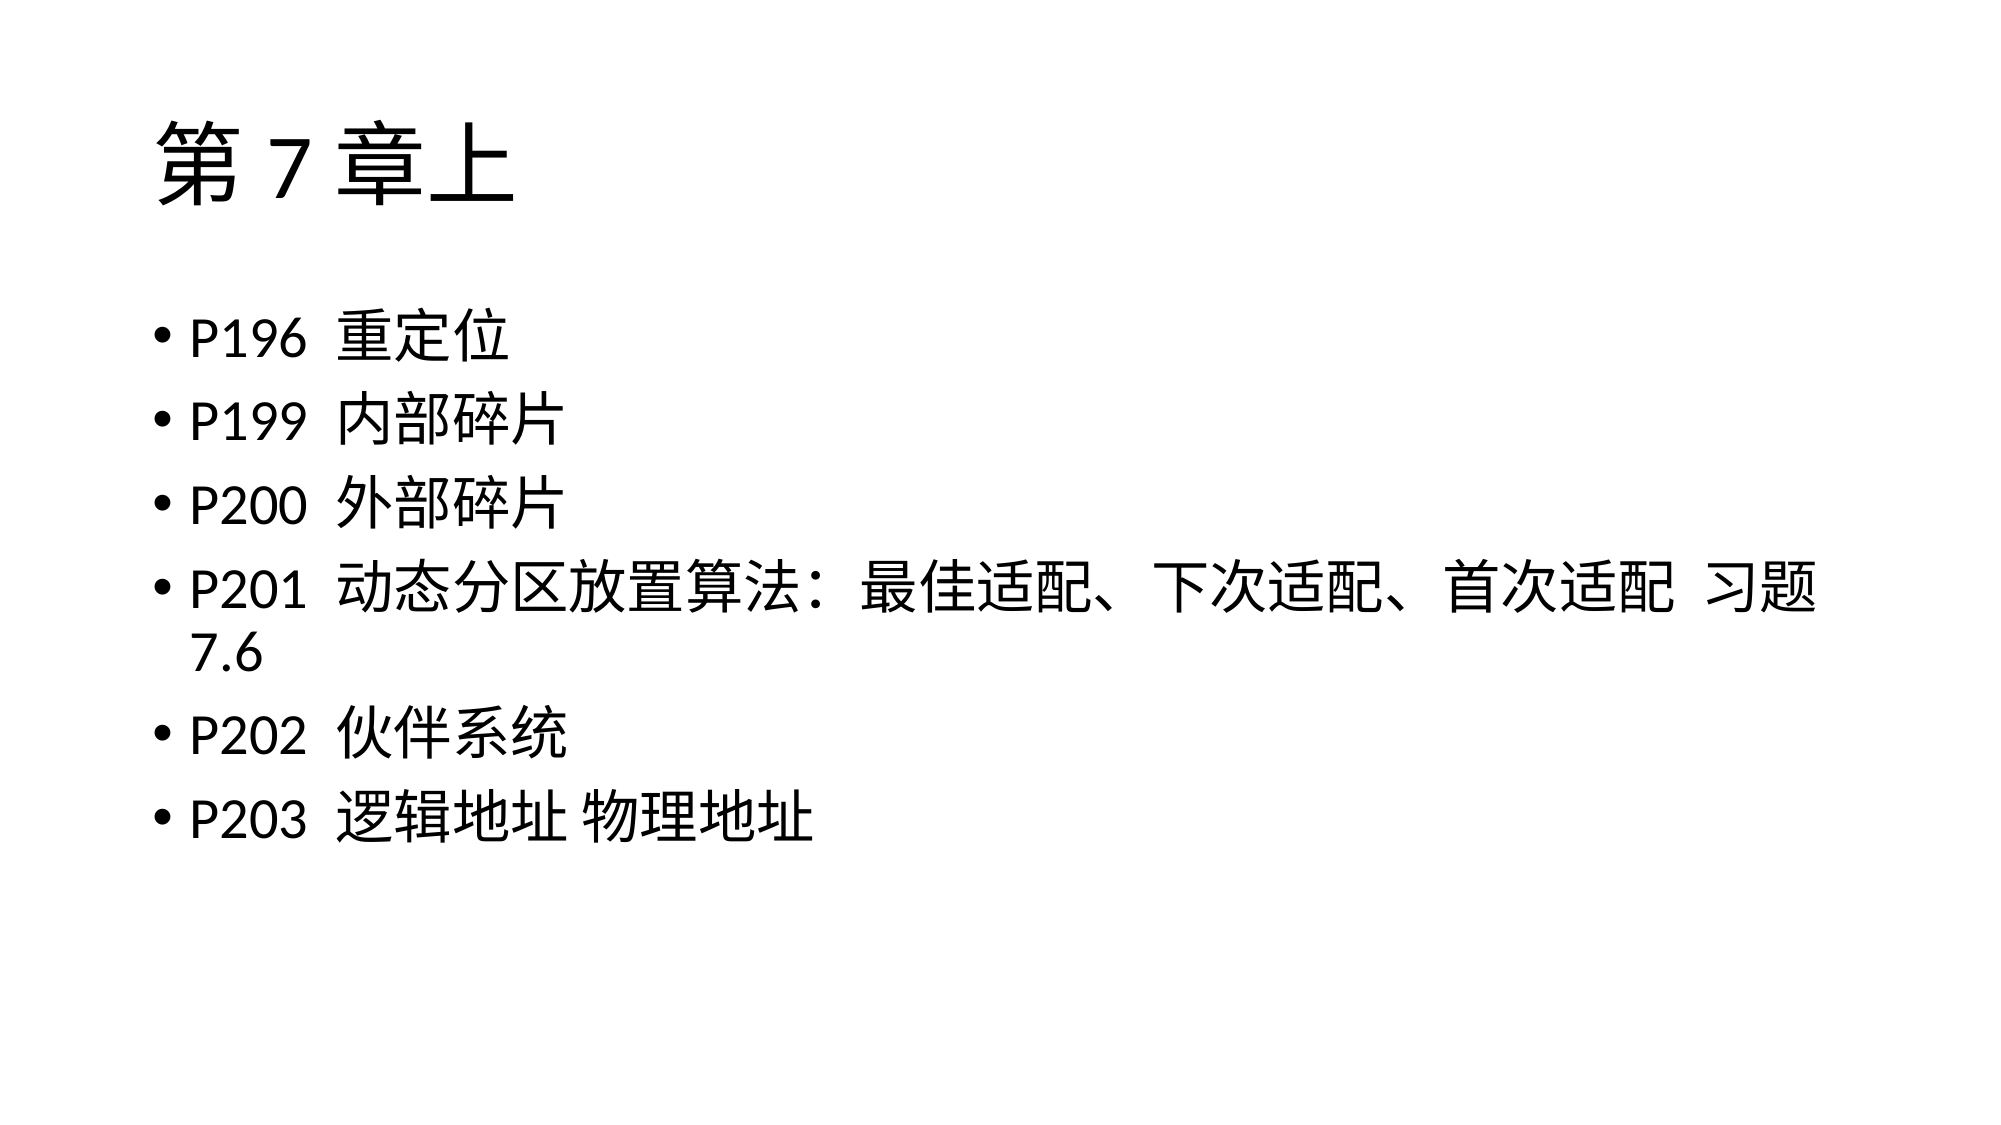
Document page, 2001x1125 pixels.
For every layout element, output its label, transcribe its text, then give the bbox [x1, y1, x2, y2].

title 第7章上 [137, 59, 1863, 278]
list P196 重定位 P199 内部碎片 P200 外部碎片 P201 动态分区放置算法：最佳适配、下次适配、首次适配 习题7.6 P202 伙伴系统 P203 逻辑地址 物理地址 [137, 299, 1863, 1014]
